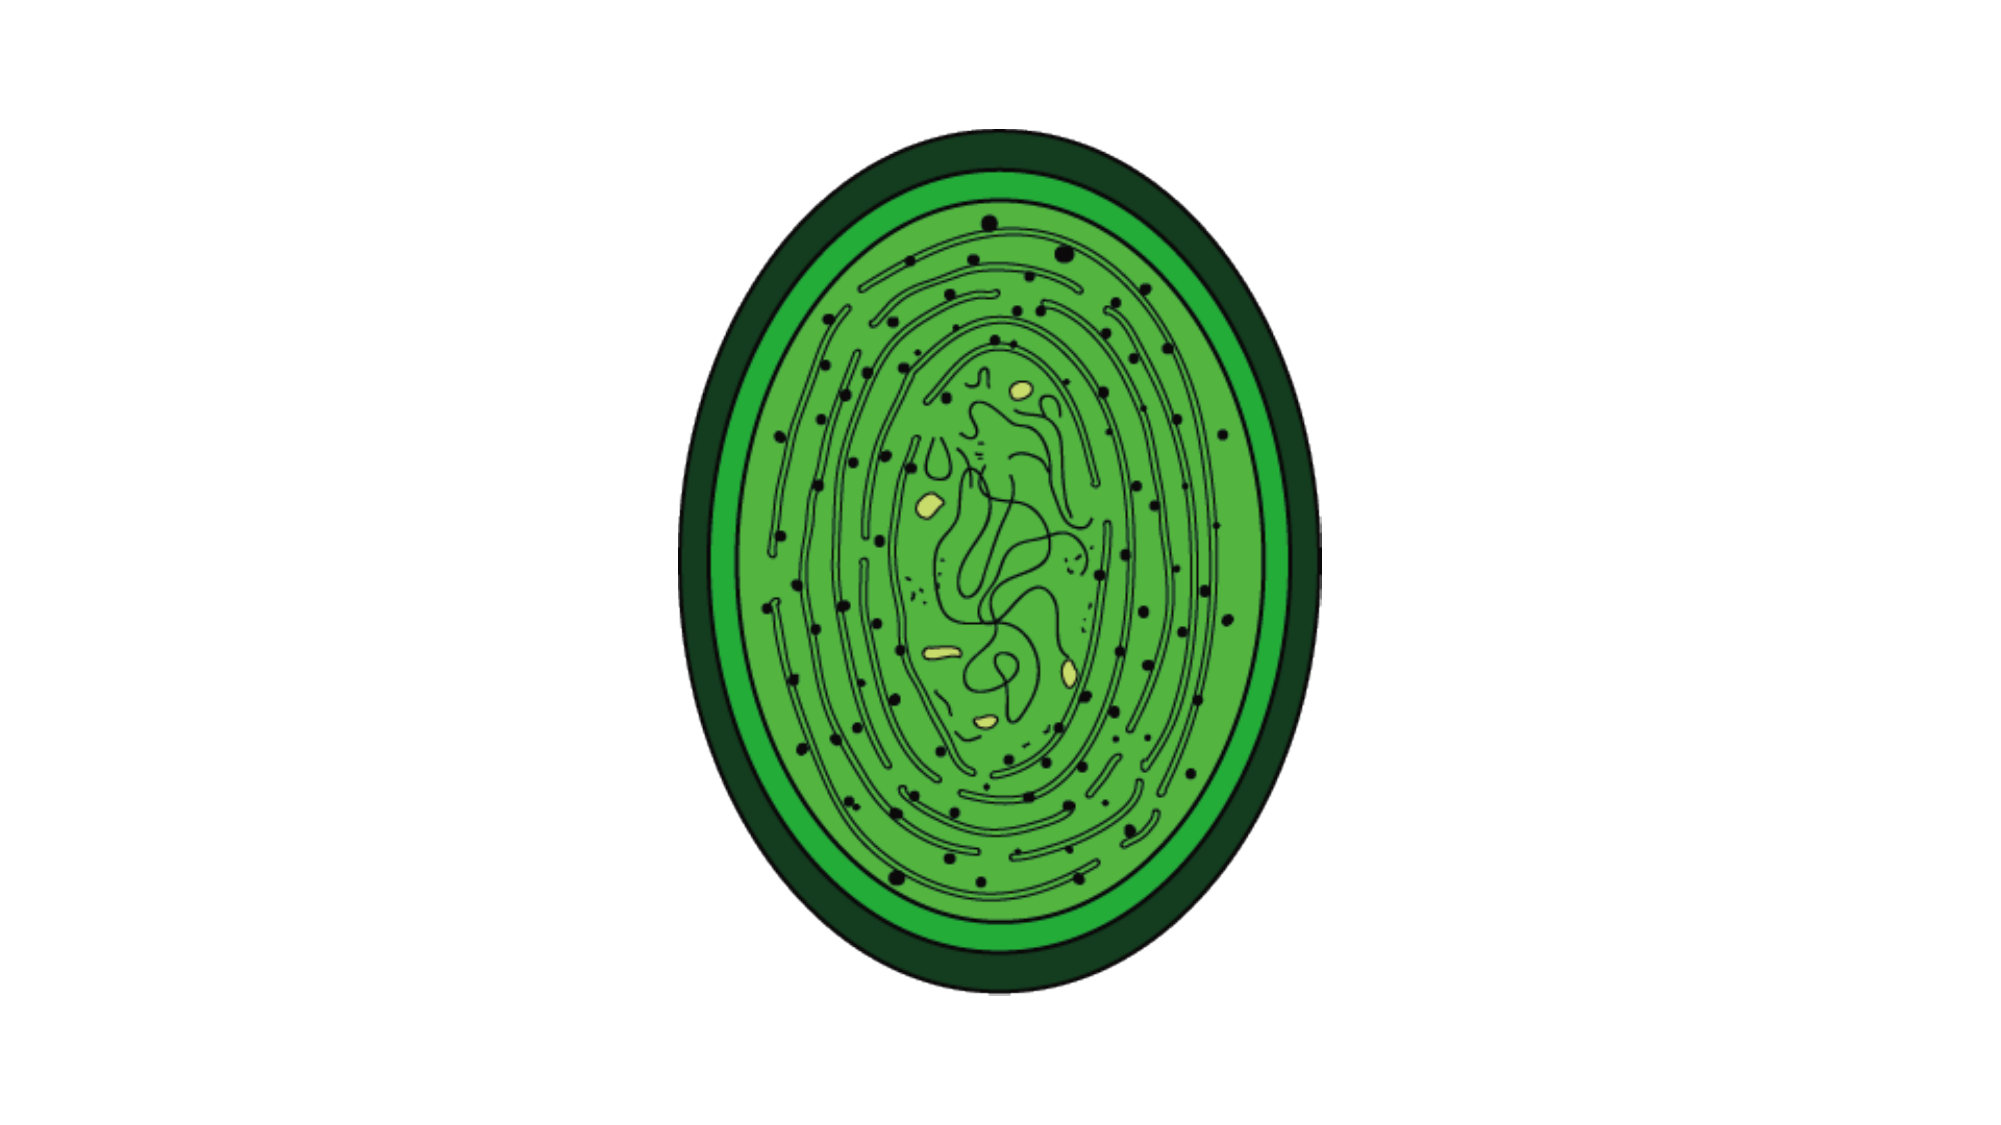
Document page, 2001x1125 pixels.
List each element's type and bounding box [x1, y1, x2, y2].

picture [678, 129, 1322, 996]
